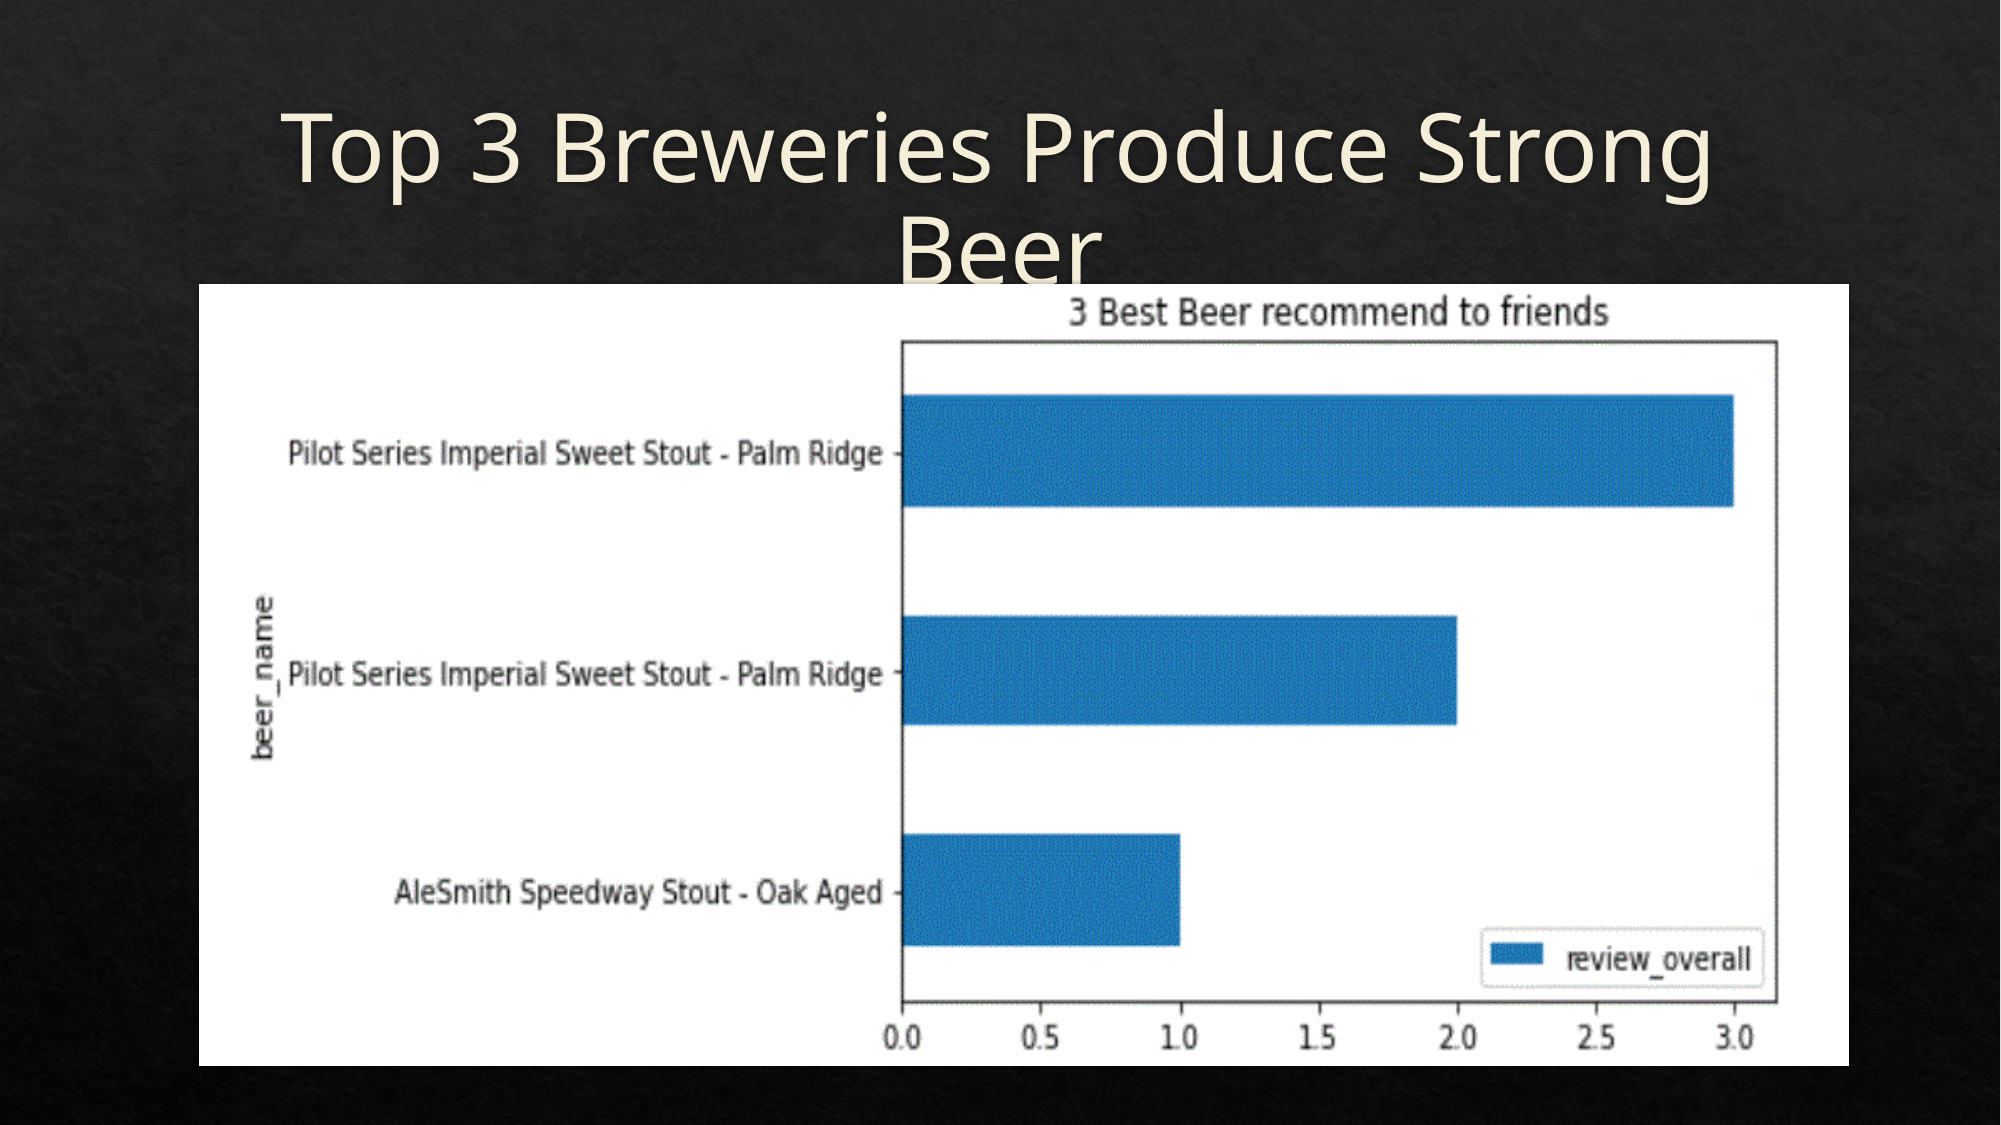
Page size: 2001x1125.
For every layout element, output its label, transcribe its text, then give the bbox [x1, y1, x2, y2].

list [198, 284, 1849, 1066]
title Top 3 Breweries Produce Strong Beer [149, 99, 1849, 307]
